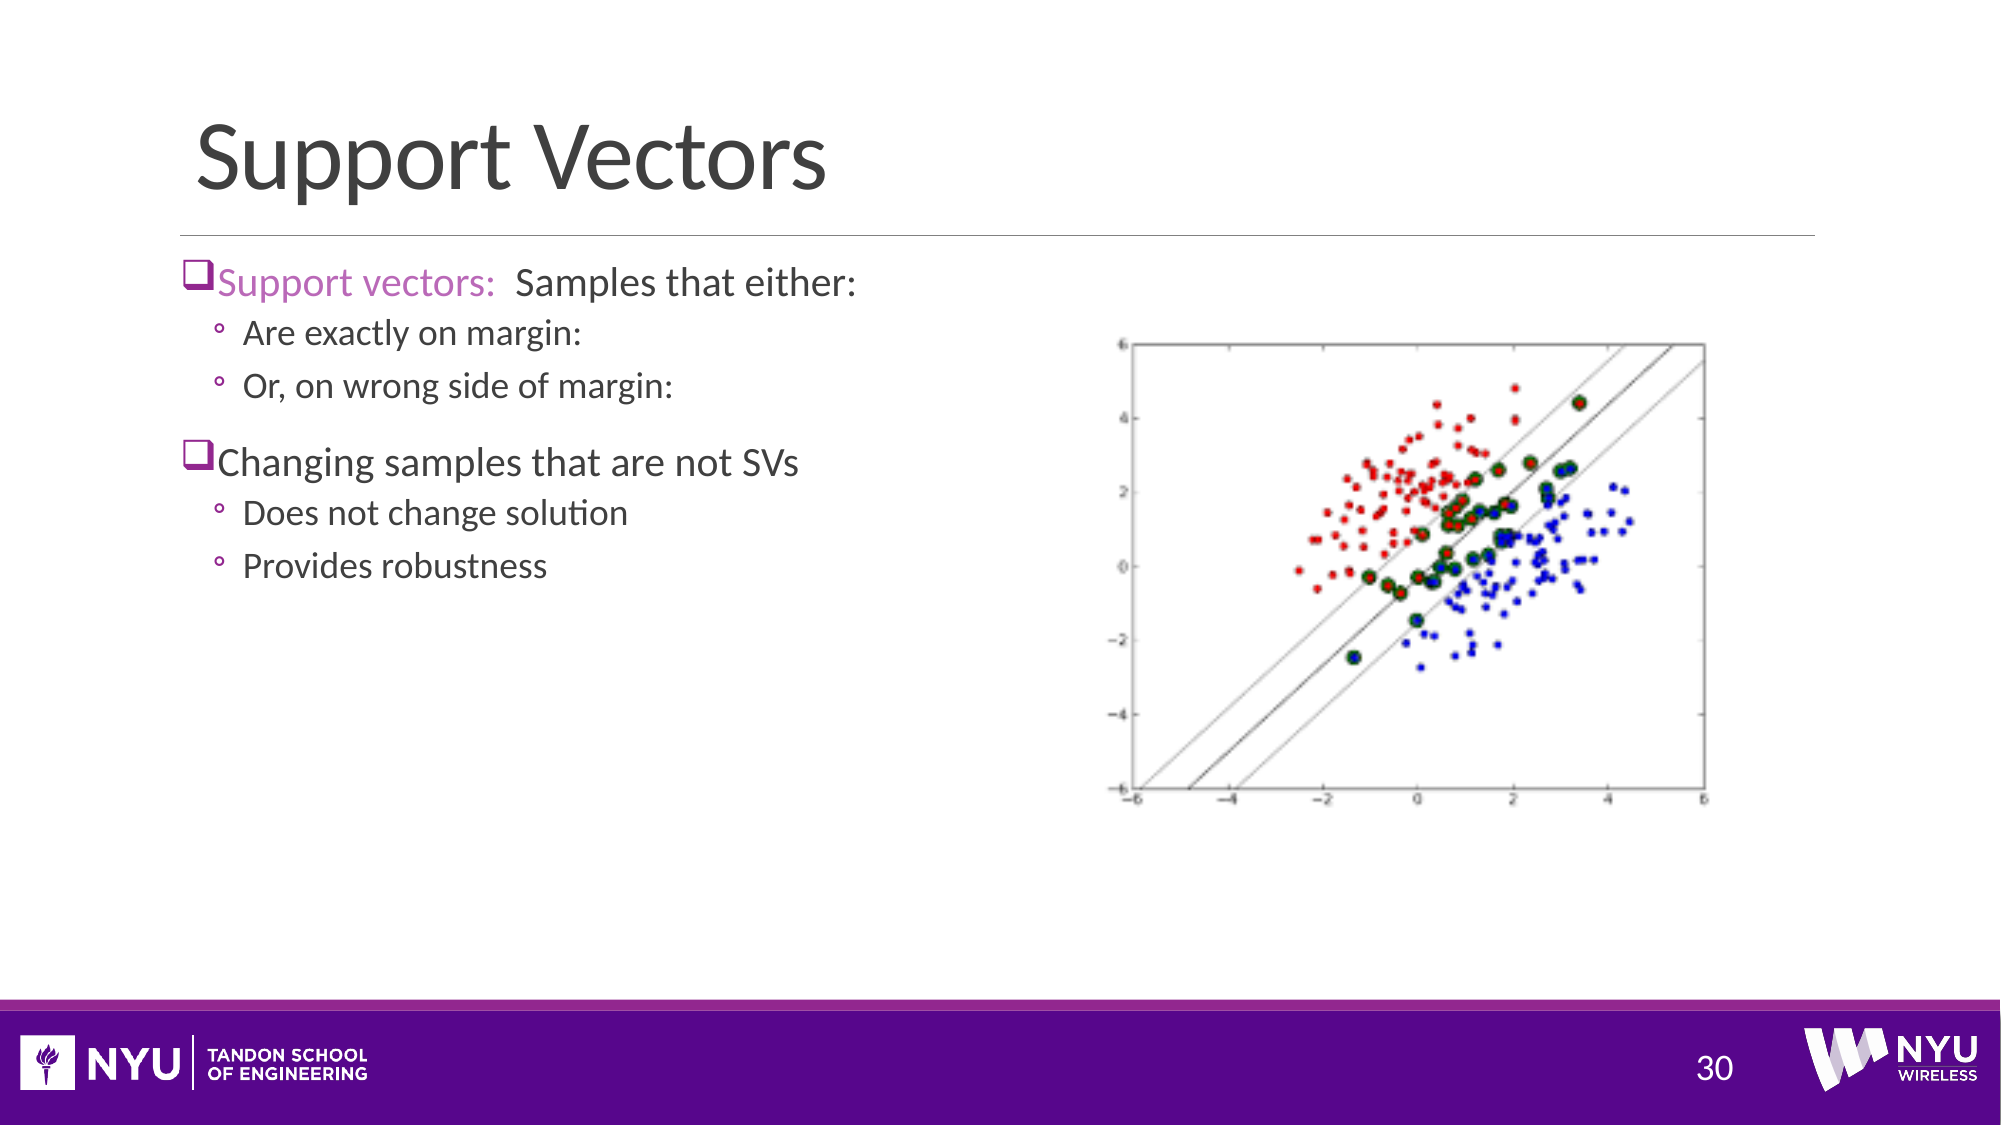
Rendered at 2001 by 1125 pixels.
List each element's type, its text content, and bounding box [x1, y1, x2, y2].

picture [1041, 290, 1779, 846]
slide_number 30 [1533, 1035, 1749, 1096]
title Support Vectors [180, 47, 1830, 218]
